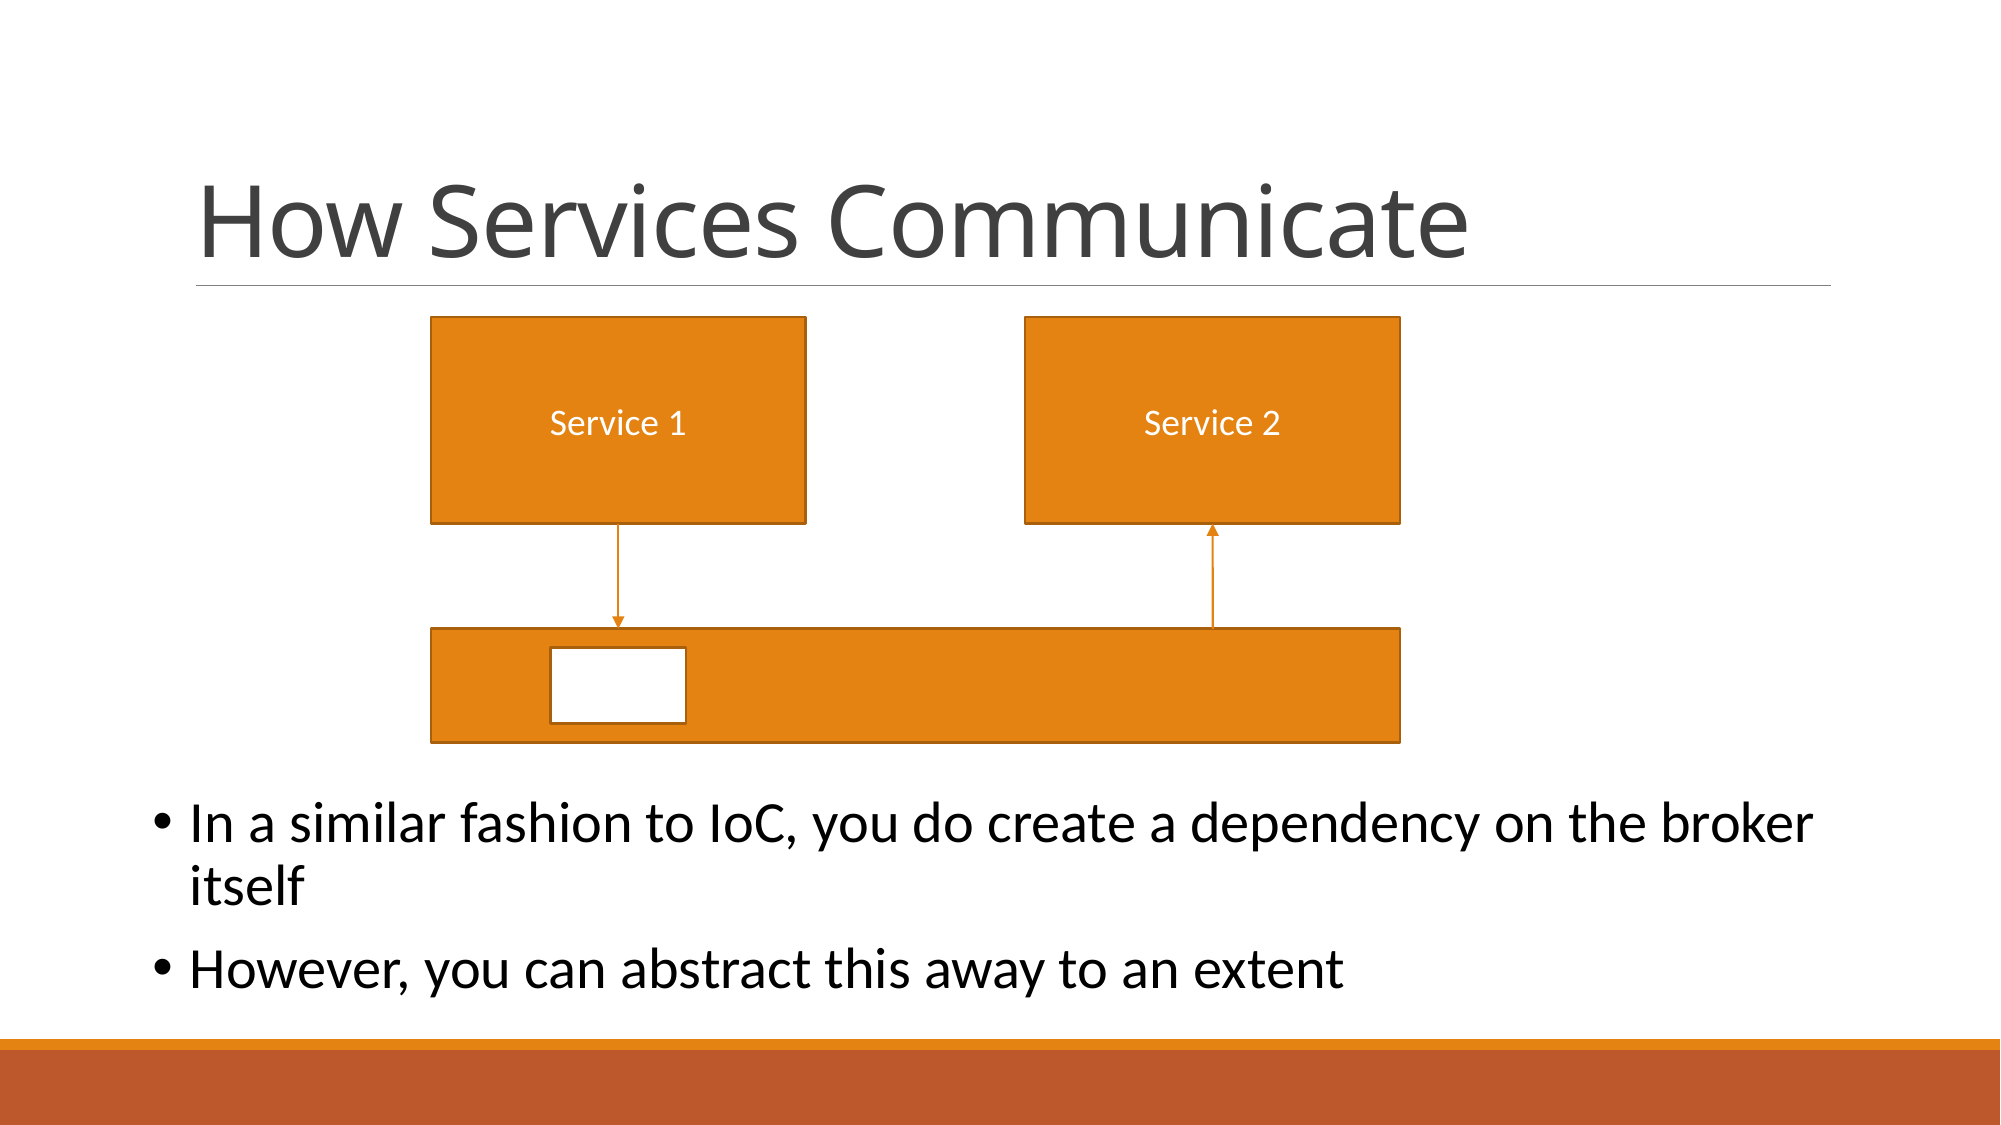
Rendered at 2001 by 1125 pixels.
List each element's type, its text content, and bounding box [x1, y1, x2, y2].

text_box [549, 646, 687, 725]
text_box [430, 627, 1401, 744]
title How Services Communicate [180, 47, 1830, 285]
text_box Service 1 [430, 316, 807, 525]
text_box In a similar fashion to IoC, you do create a dependency on the broker itself However, you can abstract this away to an extent [137, 784, 1863, 1014]
text_box Service 2 [1024, 316, 1401, 525]
